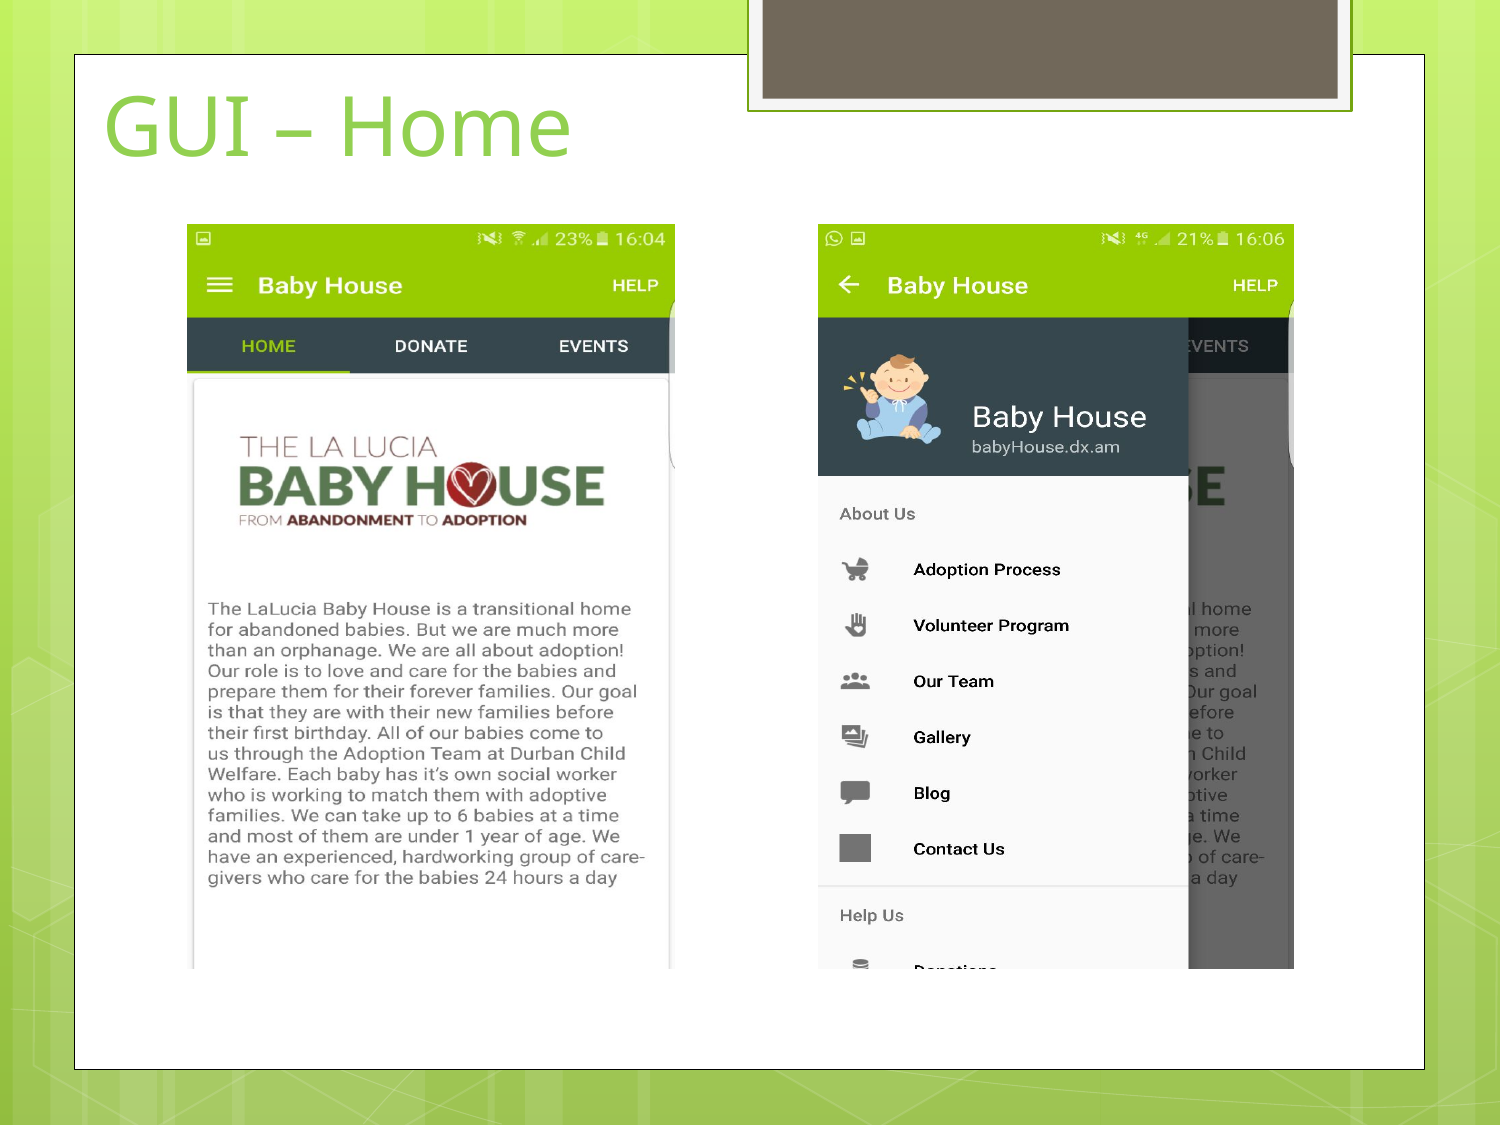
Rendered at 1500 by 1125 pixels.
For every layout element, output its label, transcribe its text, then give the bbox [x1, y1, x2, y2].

picture [817, 224, 1294, 969]
picture [187, 224, 676, 969]
title GUI – Home [87, 62, 820, 182]
